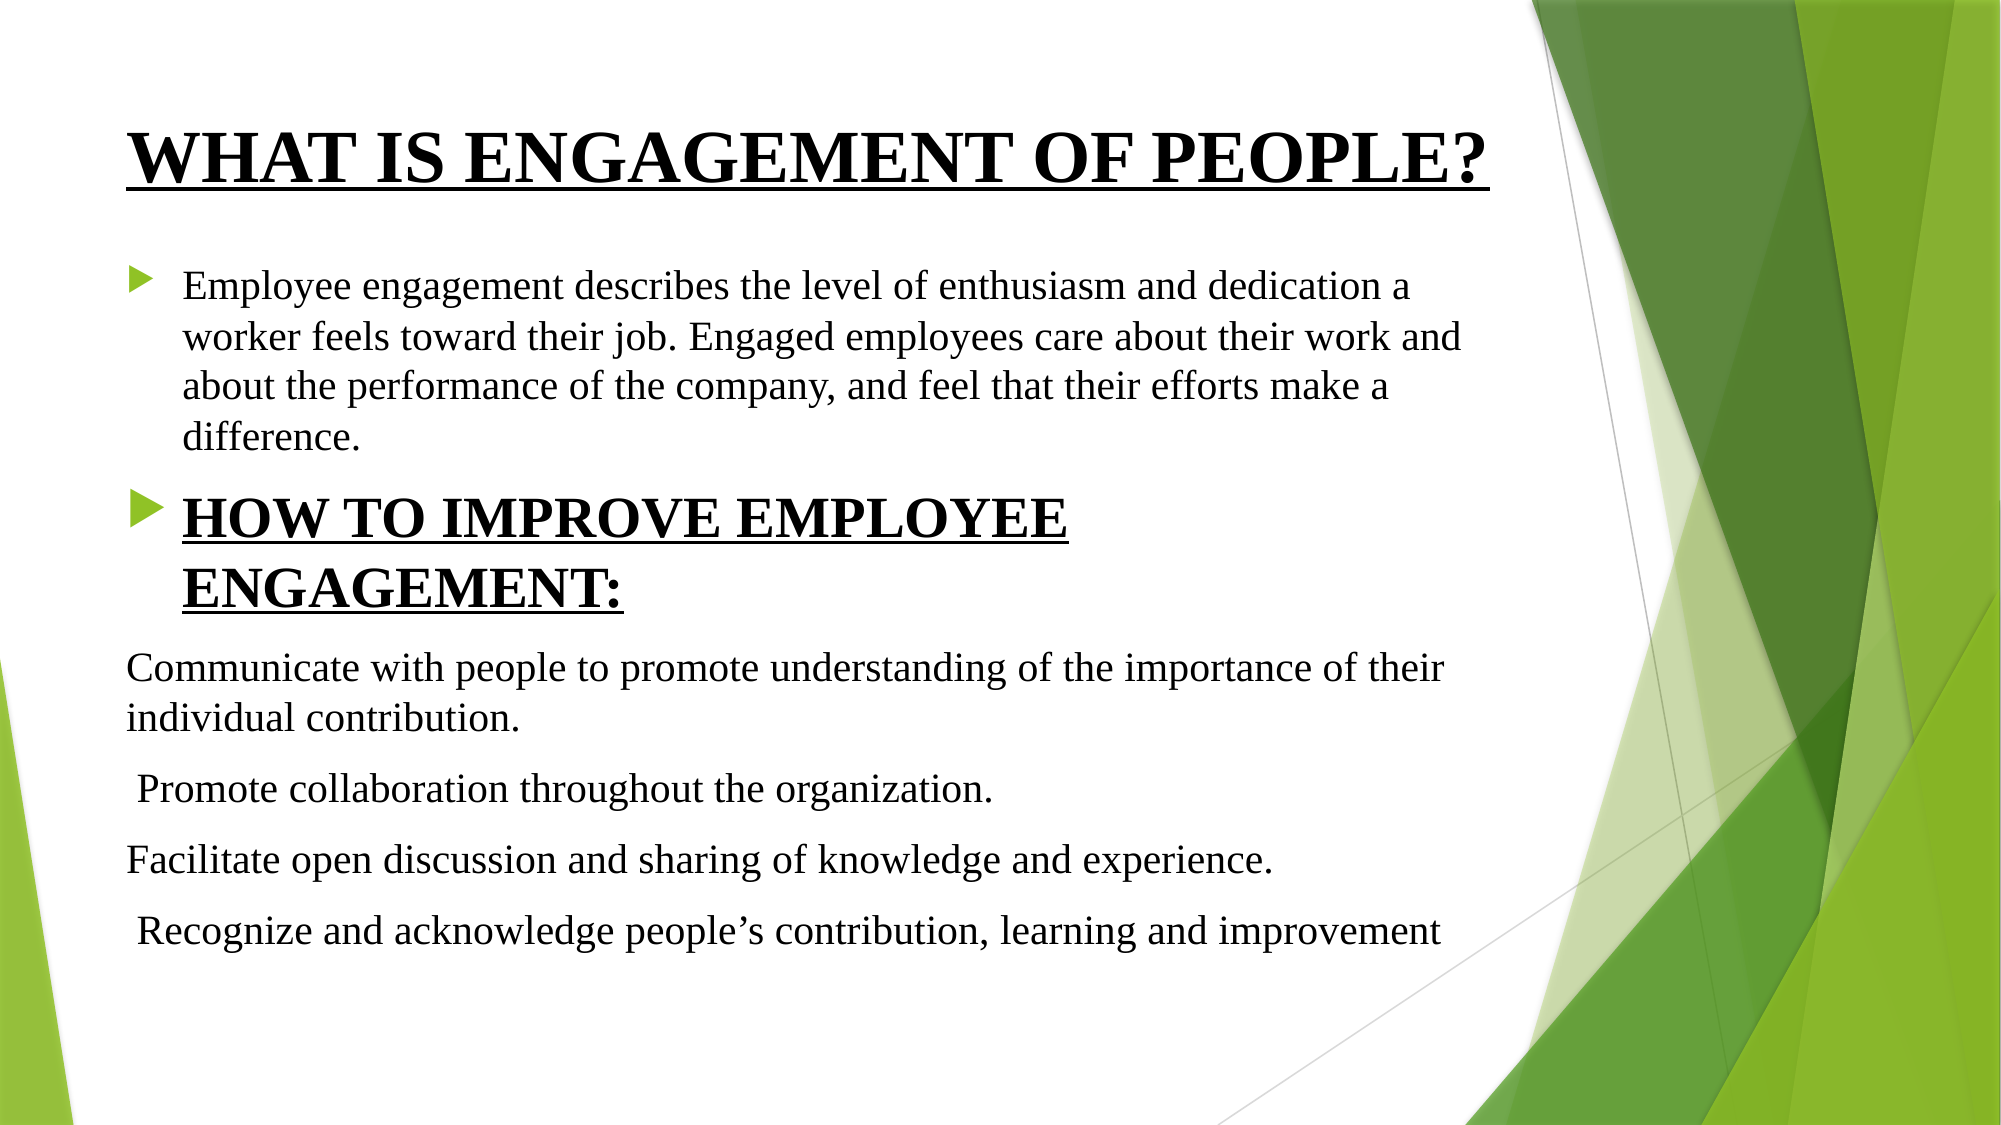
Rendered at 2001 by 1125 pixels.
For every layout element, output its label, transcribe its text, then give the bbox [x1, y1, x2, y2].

title WHAT IS ENGAGEMENT OF PEOPLE? [111, 99, 1522, 250]
list Employee engagement describes the level of enthusiasm and dedication a worker feels toward their job. Engaged employees care about their work and about the performance of the company, and feel that their efforts make a difference. HOW TO IMPROVE EMPLOYEE ENGAGEMENT: Communicate with people to promote understanding of the importance of their individual contribution. Promote collaboration throughout the organization. Facilitate open discussion and sharing of knowledge and experience. Recognize and acknowledge people’s contribution, learning and improvement [111, 250, 1522, 992]
